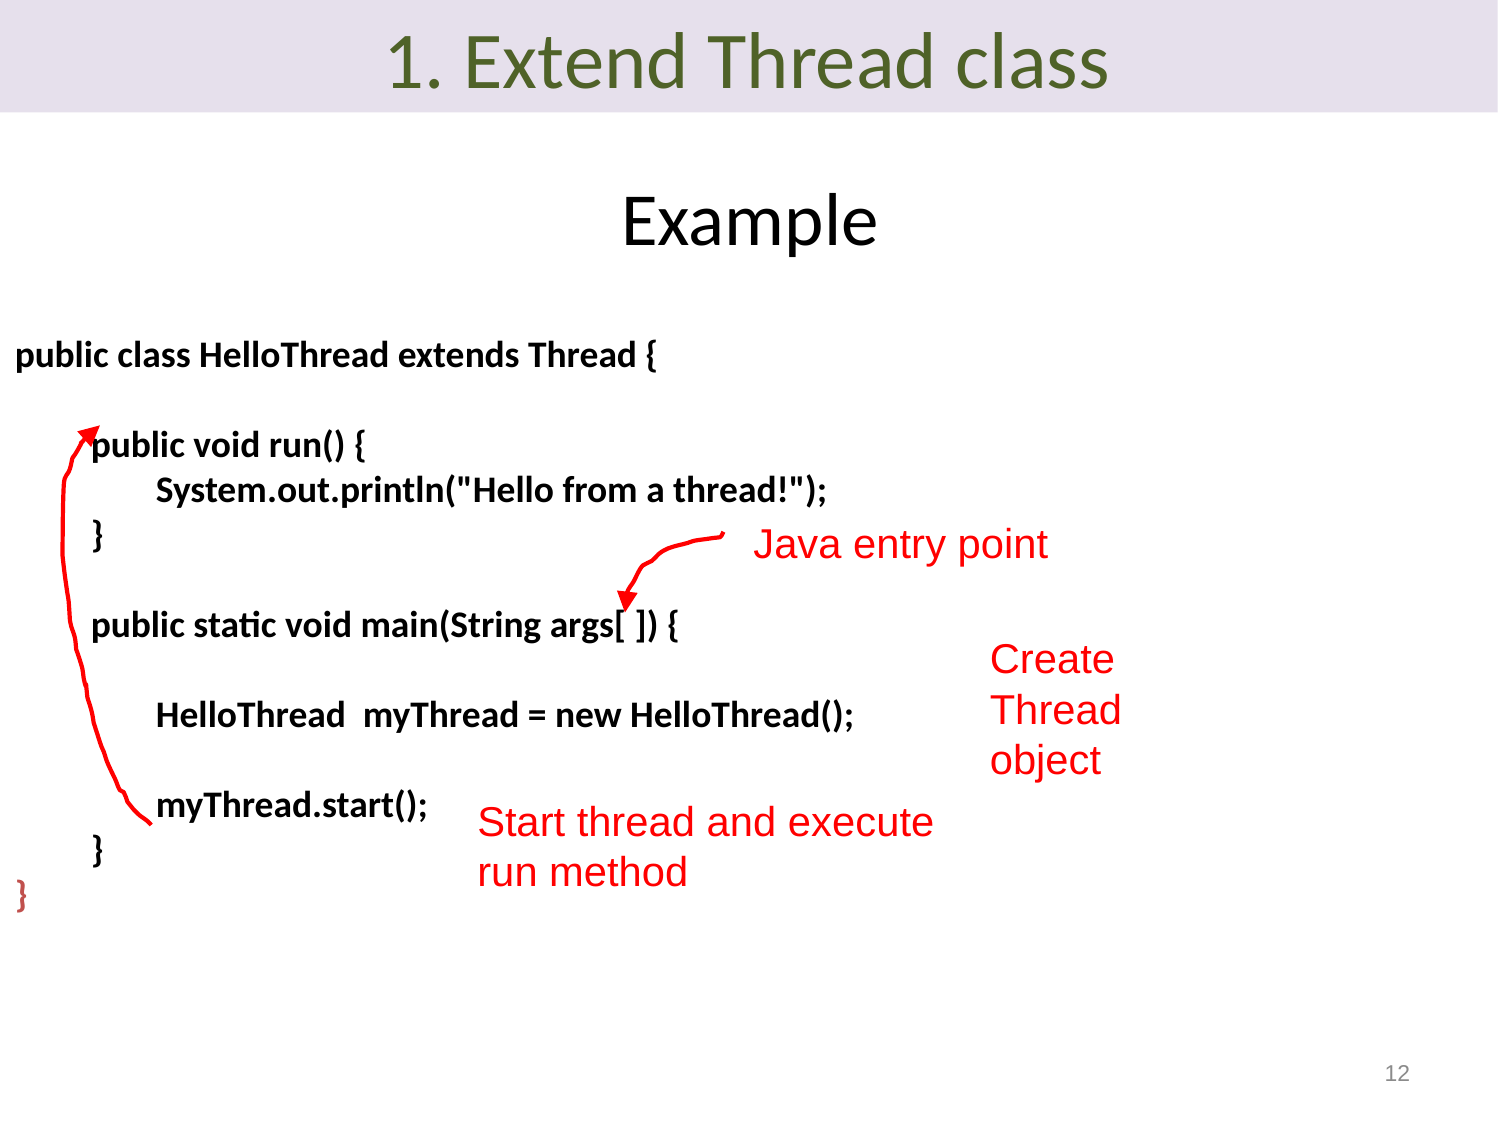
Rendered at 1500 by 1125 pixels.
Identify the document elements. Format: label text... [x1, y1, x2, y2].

text_box Java entry point [738, 509, 1064, 575]
slide_number 12 [1074, 1042, 1425, 1103]
text_box [61, 425, 152, 826]
text_box Start thread and execute run method [462, 787, 988, 903]
text_box Create Thread object [974, 624, 1188, 790]
text_box 1. Extend Thread class [0, 0, 1498, 113]
text_box [617, 531, 725, 613]
text_box Example public class HelloThread extends Thread { public void run() { System.out.println("Hello from a thread!"); } public static void main(String args[ ]) { HelloThread myThread = new HelloThread(); myThread.start(); } } [0, 162, 1500, 923]
